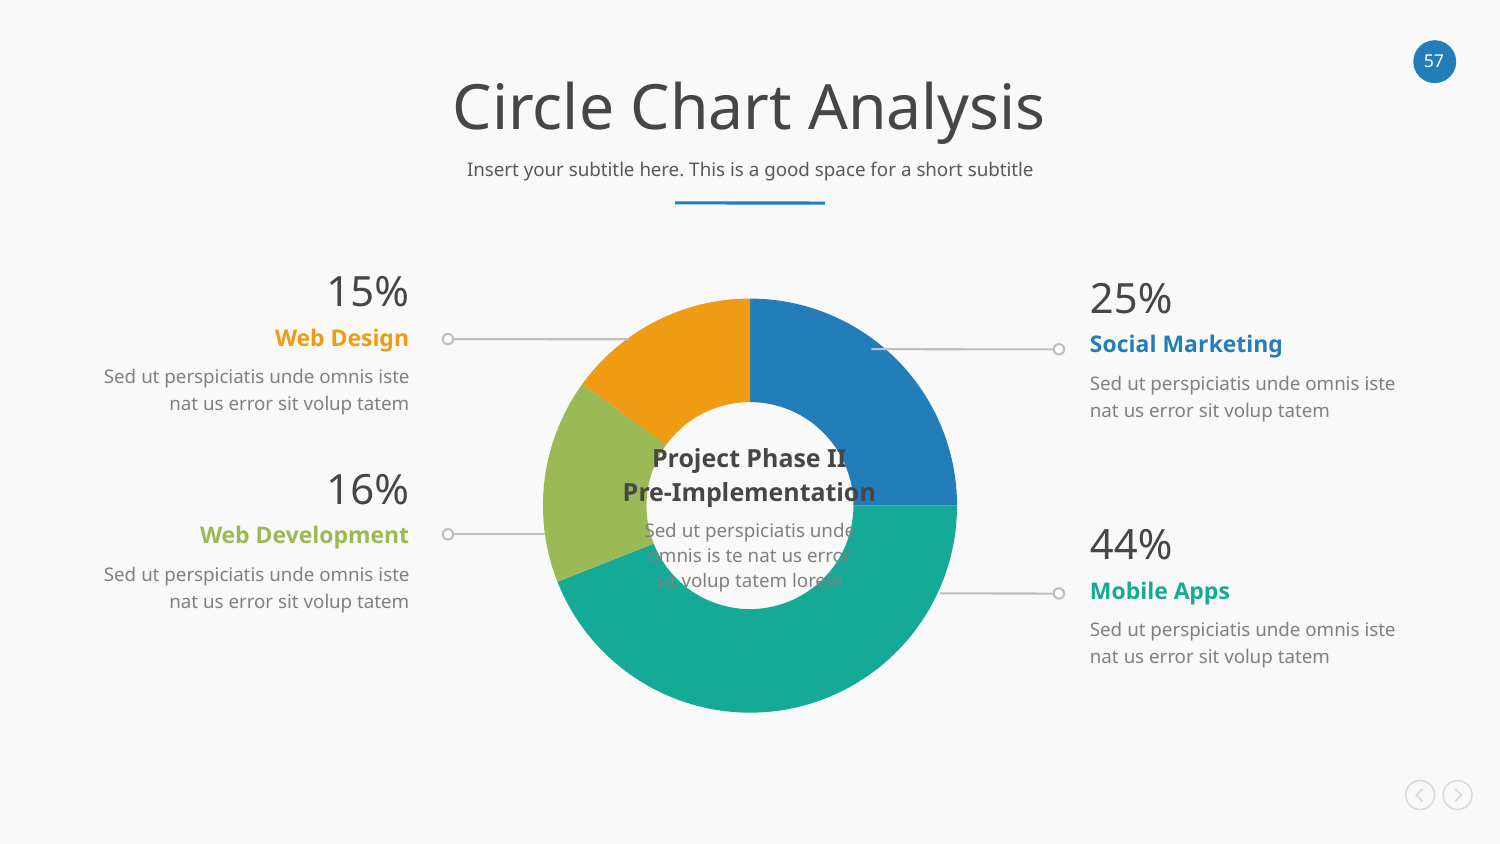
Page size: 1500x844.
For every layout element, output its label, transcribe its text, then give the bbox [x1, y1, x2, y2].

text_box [1090, 517, 1404, 668]
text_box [871, 343, 1065, 355]
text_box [442, 528, 545, 540]
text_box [95, 462, 410, 613]
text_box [1090, 271, 1404, 422]
chart [497, 289, 1003, 722]
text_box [442, 333, 629, 345]
list Circle Chart Analysis [97, 71, 1403, 147]
list Insert your subtitle here. This is a good space for a short subtitle [97, 151, 1403, 190]
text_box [939, 588, 1065, 599]
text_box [95, 265, 410, 415]
